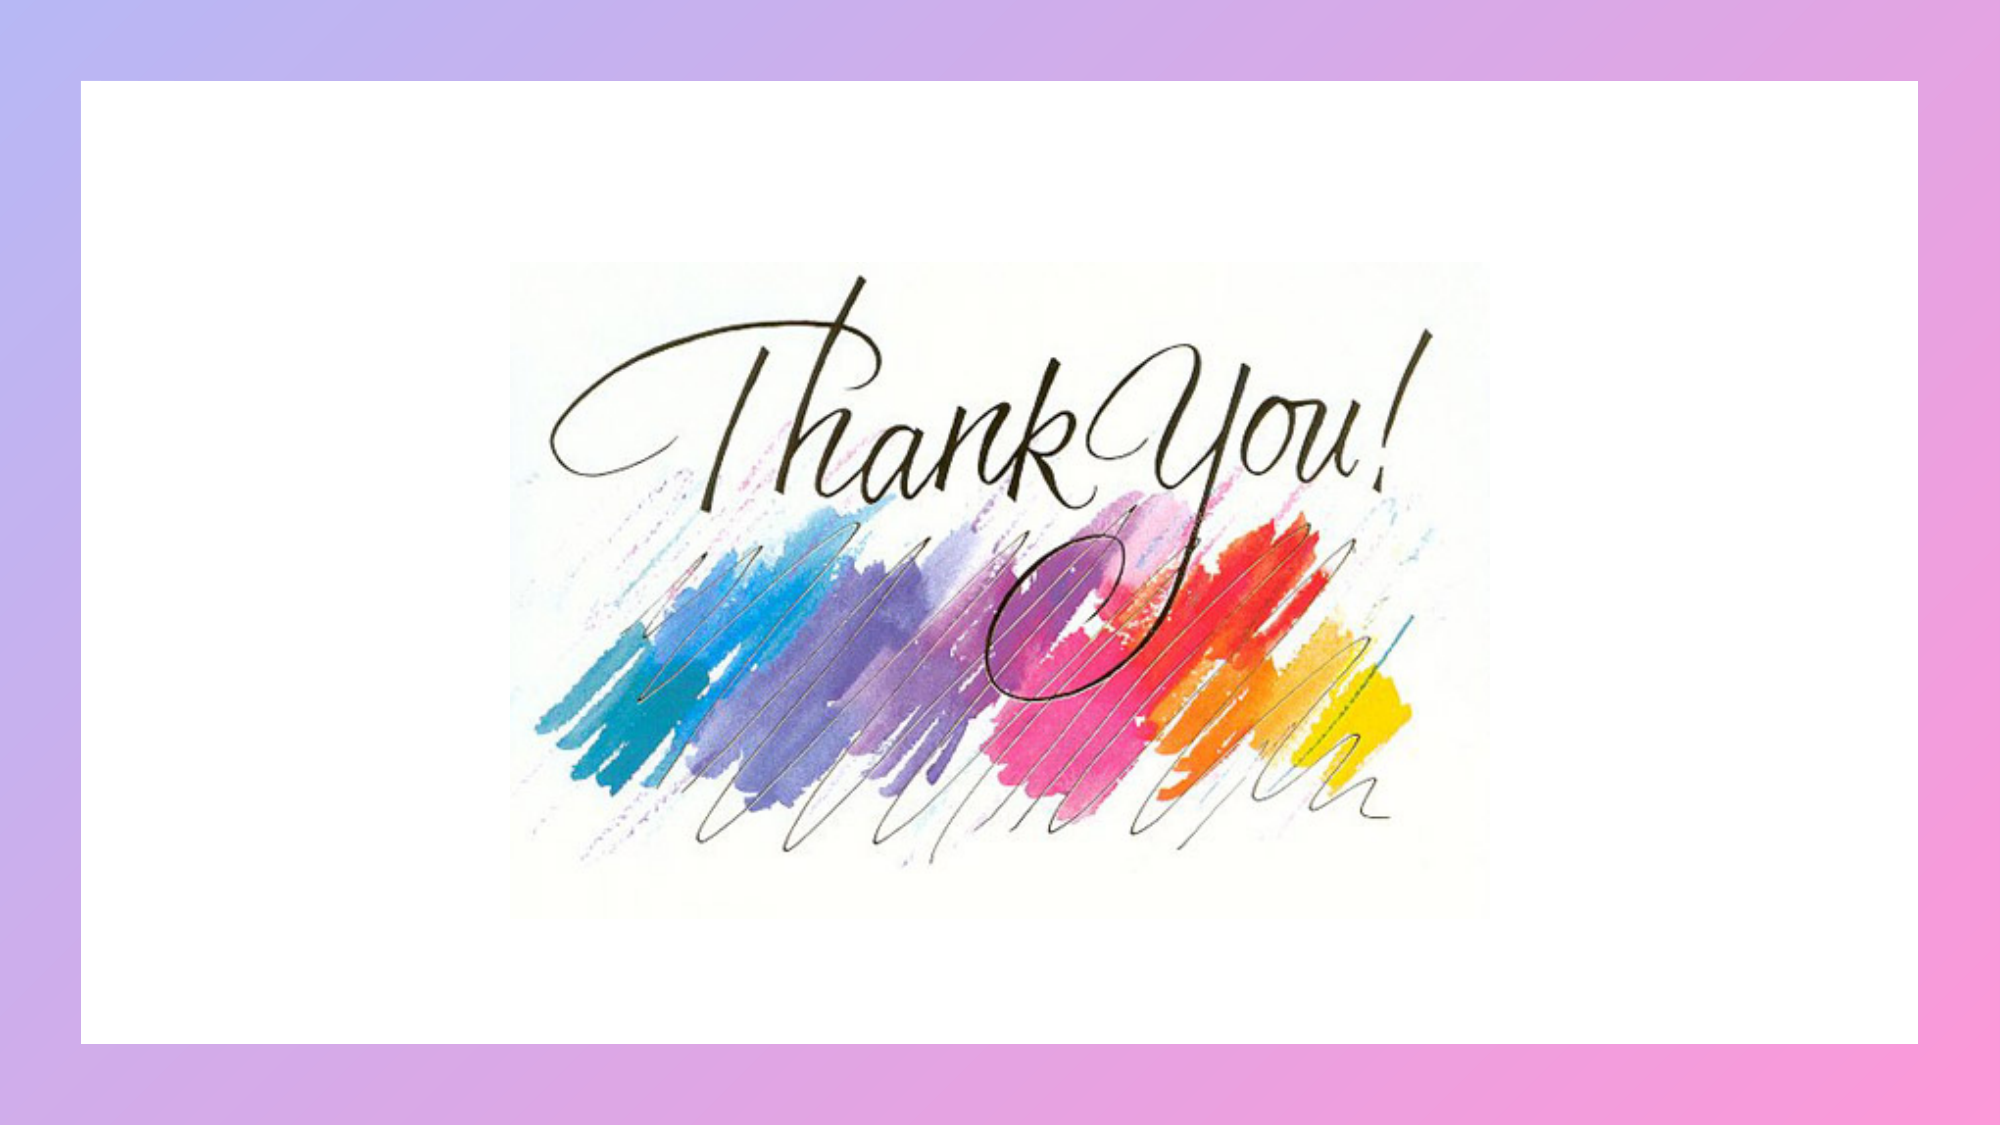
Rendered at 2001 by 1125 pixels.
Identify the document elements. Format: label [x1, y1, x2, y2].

text_box [510, 1013, 1490, 1066]
list [510, 262, 1490, 919]
